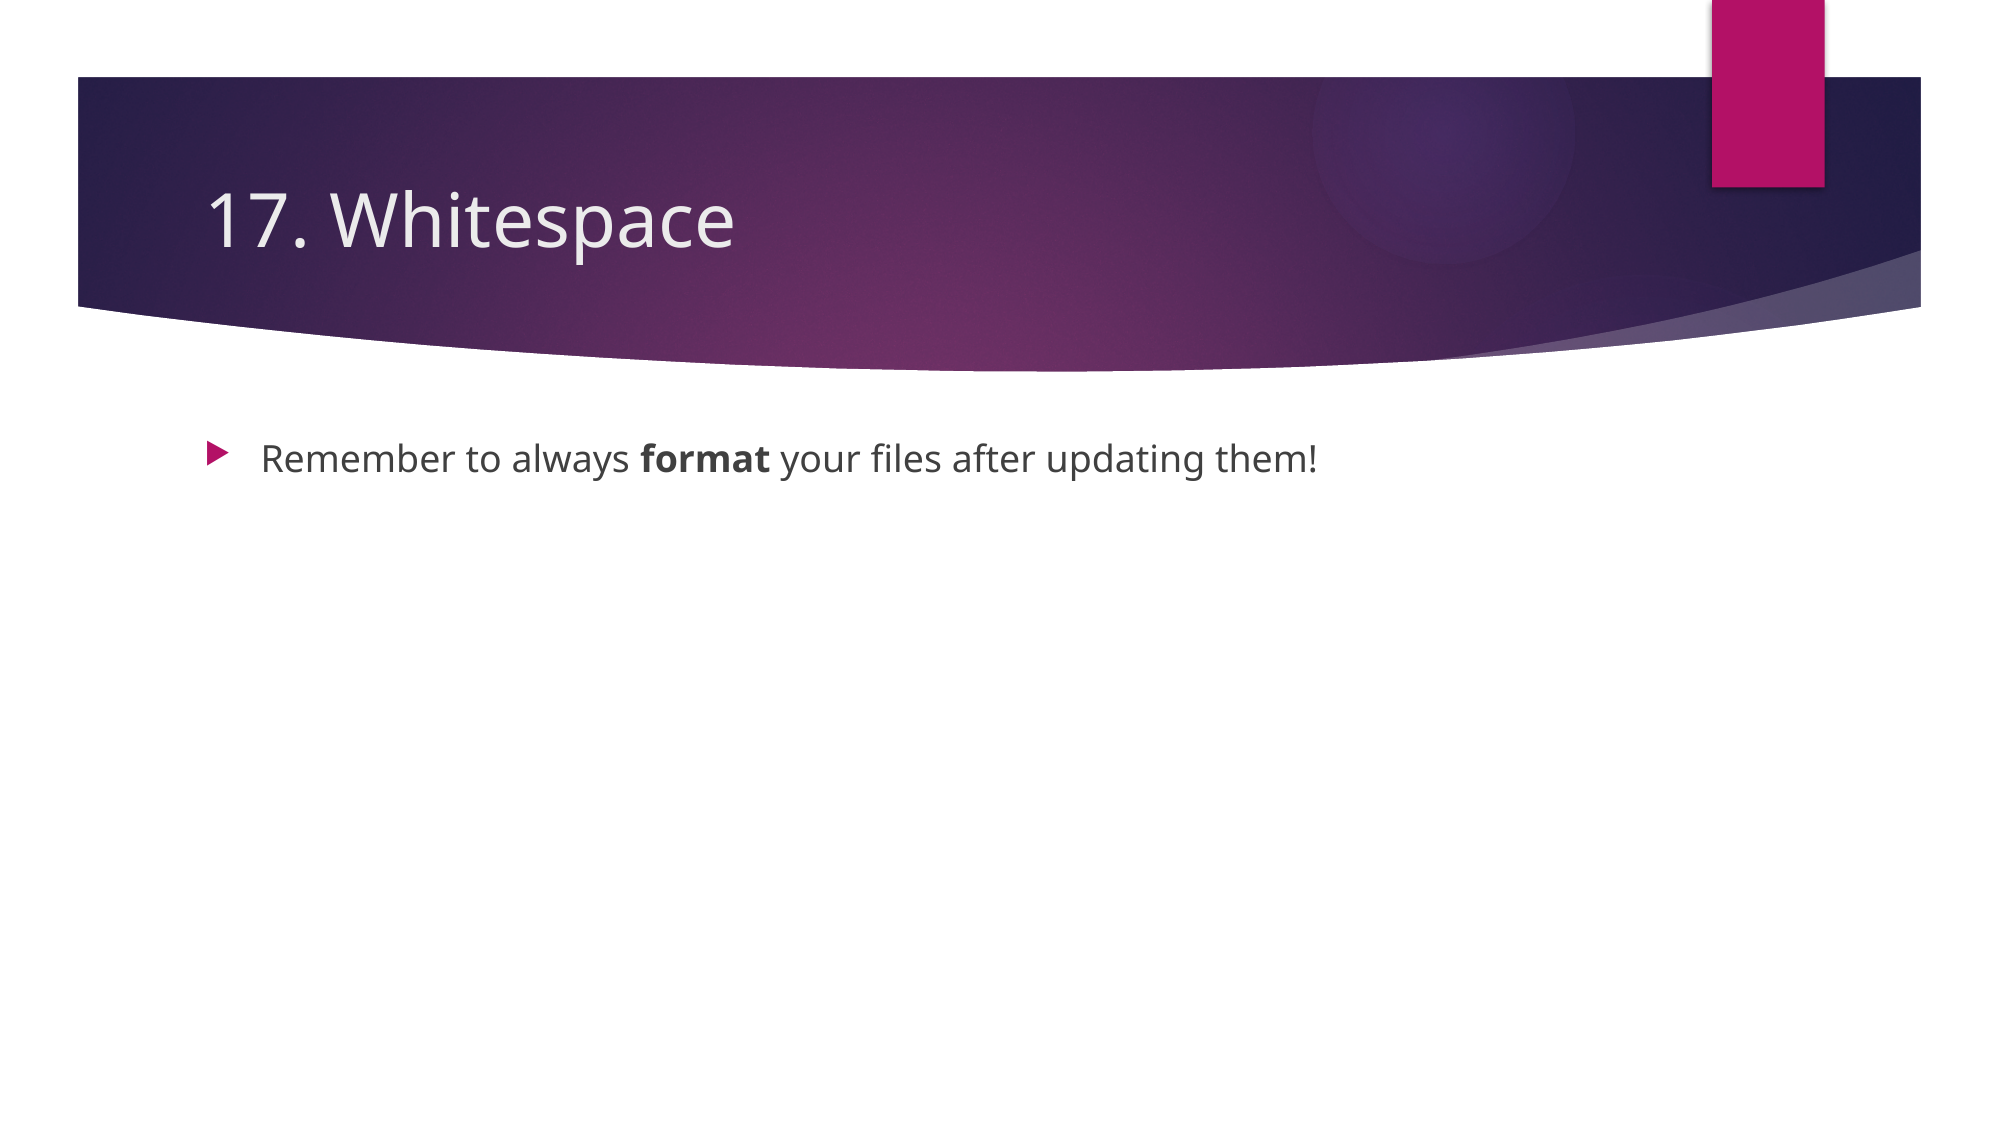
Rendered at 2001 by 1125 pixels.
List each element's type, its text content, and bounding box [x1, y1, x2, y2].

title 17. Whitespace [189, 159, 1627, 276]
list Remember to always format your files after updating them! [189, 427, 1638, 988]
